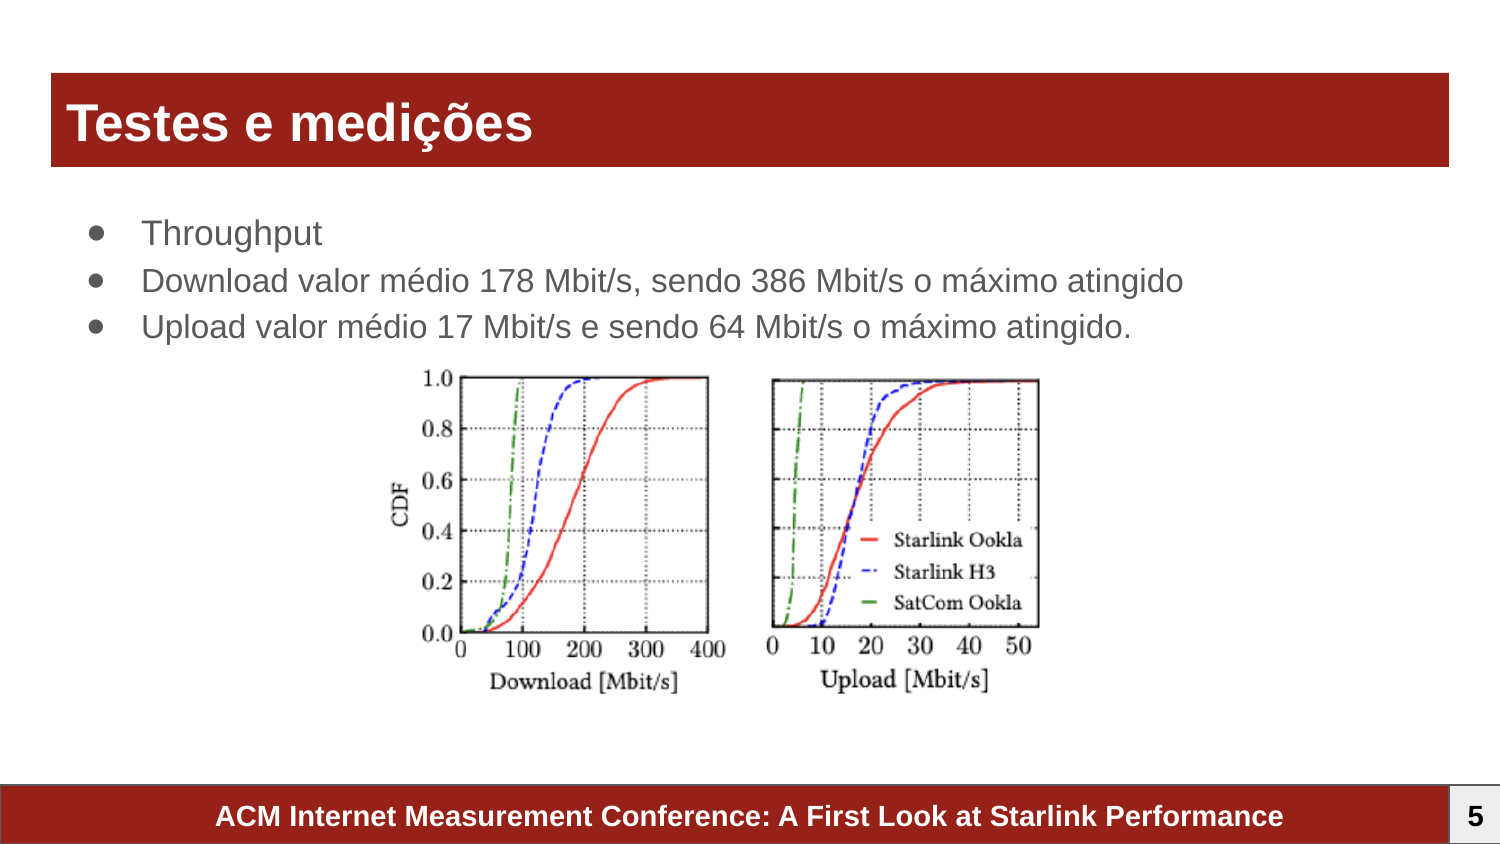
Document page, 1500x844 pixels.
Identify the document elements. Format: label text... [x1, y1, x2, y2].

title Testes e medições [51, 72, 1449, 167]
list Throughput Download valor médio 178 Mbit/s, sendo 386 Mbit/s o máximo atingido Upload valor médio 17 Mbit/s e sendo 64 Mbit/s o máximo atingido. [51, 189, 1367, 363]
text_box 5 [1448, 785, 1500, 844]
text_box ACM Internet Measurement Conference: A First Look at Starlink Performance [0, 785, 1448, 844]
picture [368, 348, 1085, 721]
